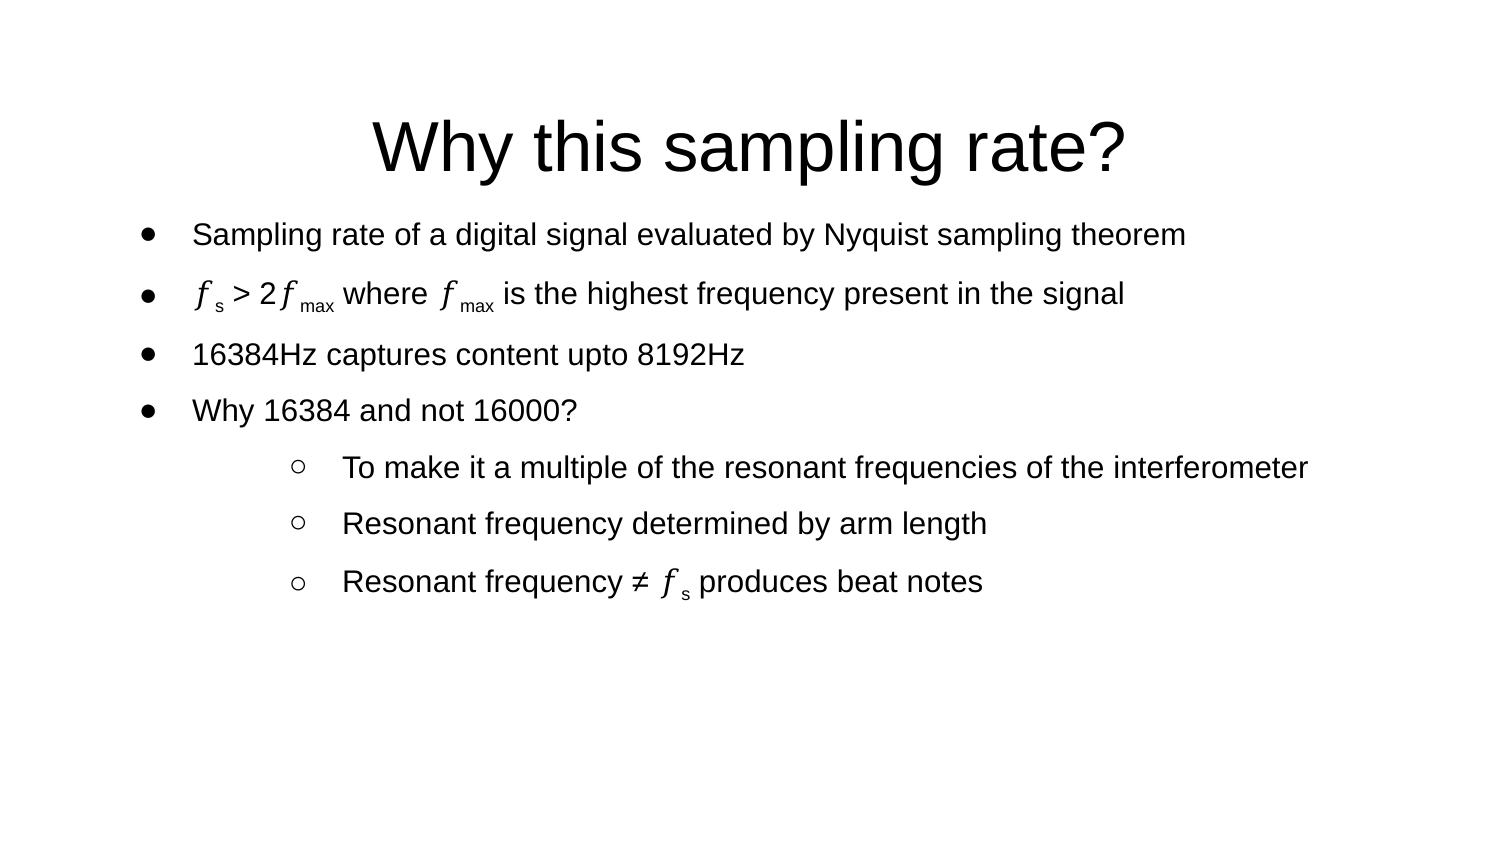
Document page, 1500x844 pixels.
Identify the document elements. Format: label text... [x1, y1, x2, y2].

text_box Sampling rate of a digital signal evaluated by Nyquist sampling theorem 𝑓s > 2𝑓max where 𝑓max is the highest frequency present in the signal 16384Hz captures content upto 8192Hz Why 16384 and not 16000? To make it a multiple of the resonant frequencies of the interferometer Resonant frequency determined by arm length Resonant frequency ≠ 𝑓s produces beat notes [117, 195, 1352, 605]
text_box Why this sampling rate? [117, 66, 1383, 186]
